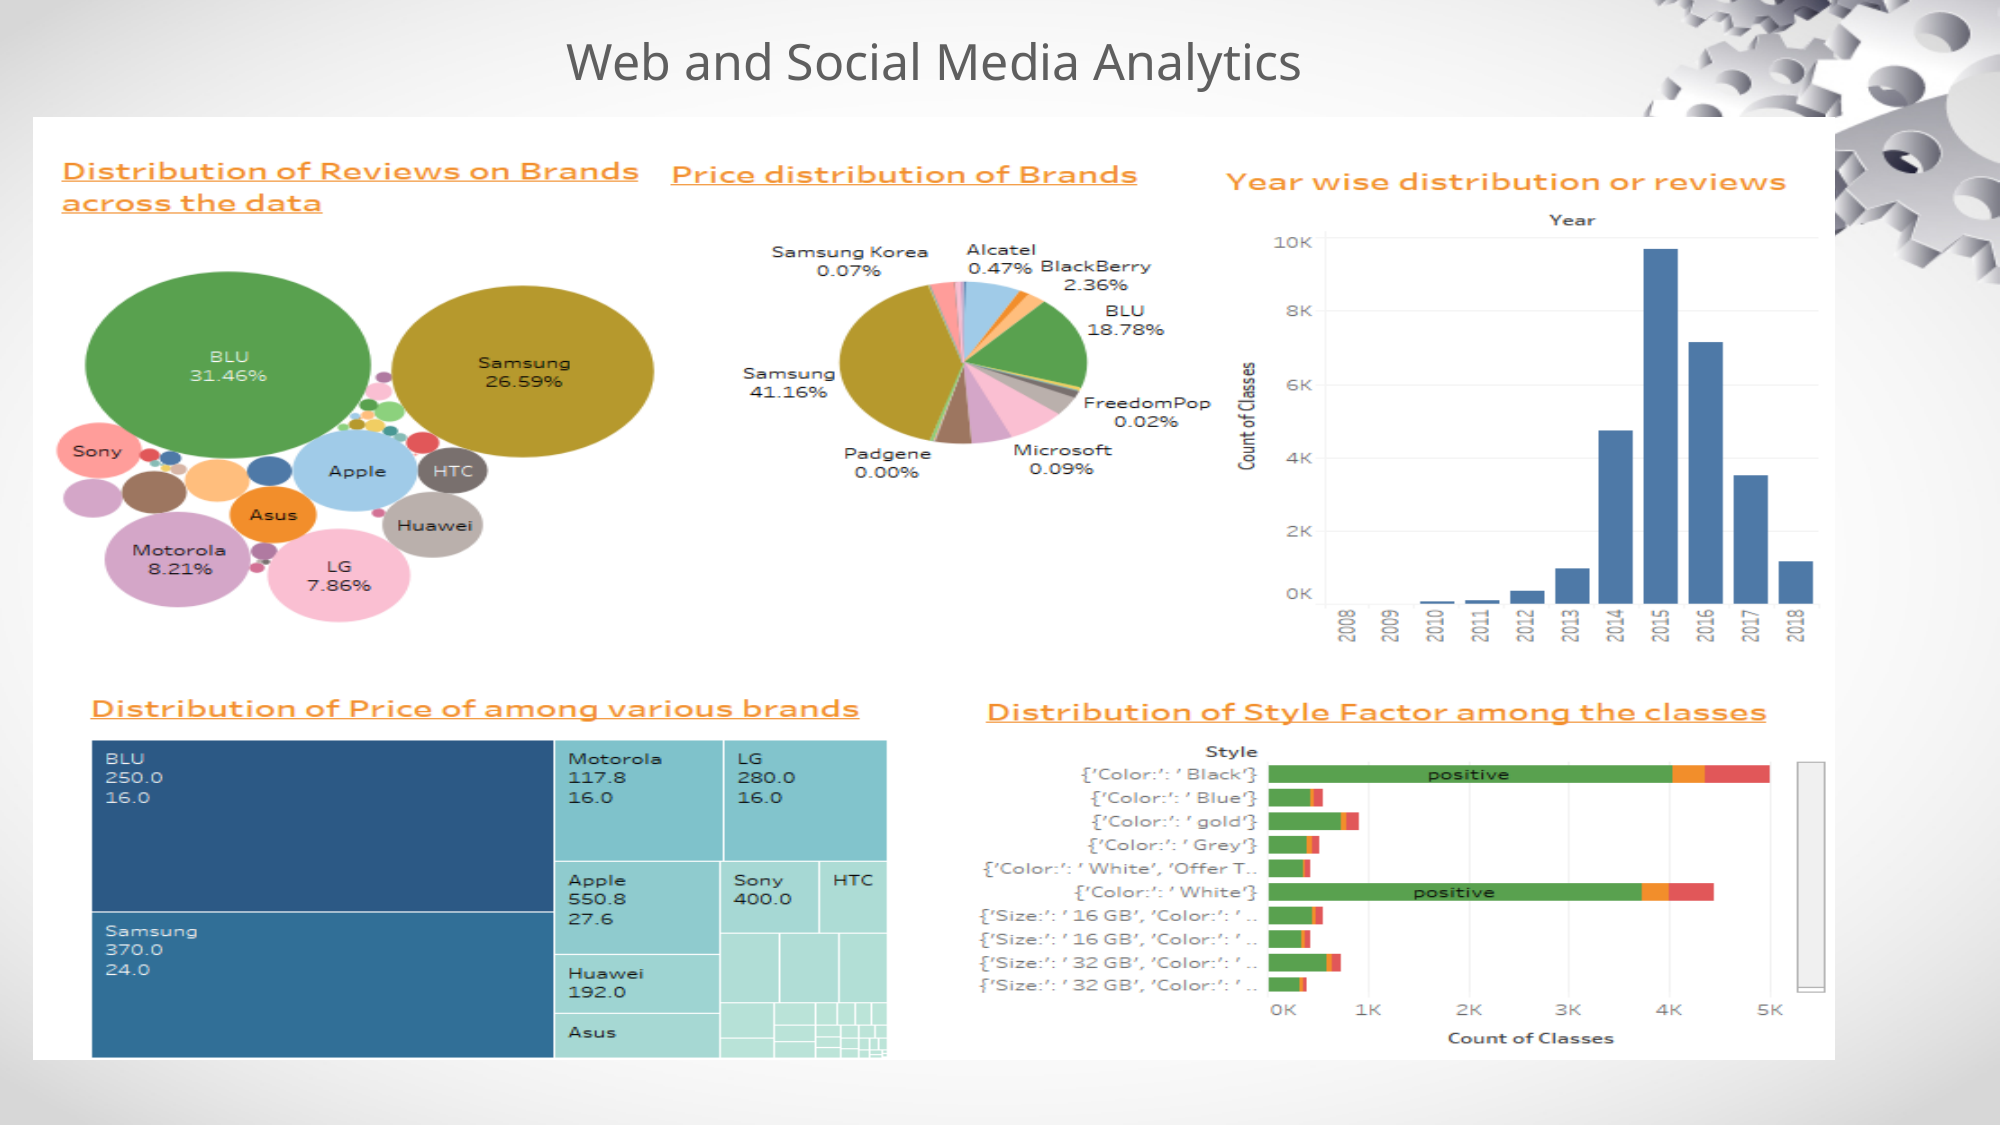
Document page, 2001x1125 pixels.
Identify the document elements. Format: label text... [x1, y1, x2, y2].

picture [0, 0, 2000, 1125]
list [33, 117, 1835, 1060]
text_box Web and Social Media Analytics [355, 23, 1515, 98]
